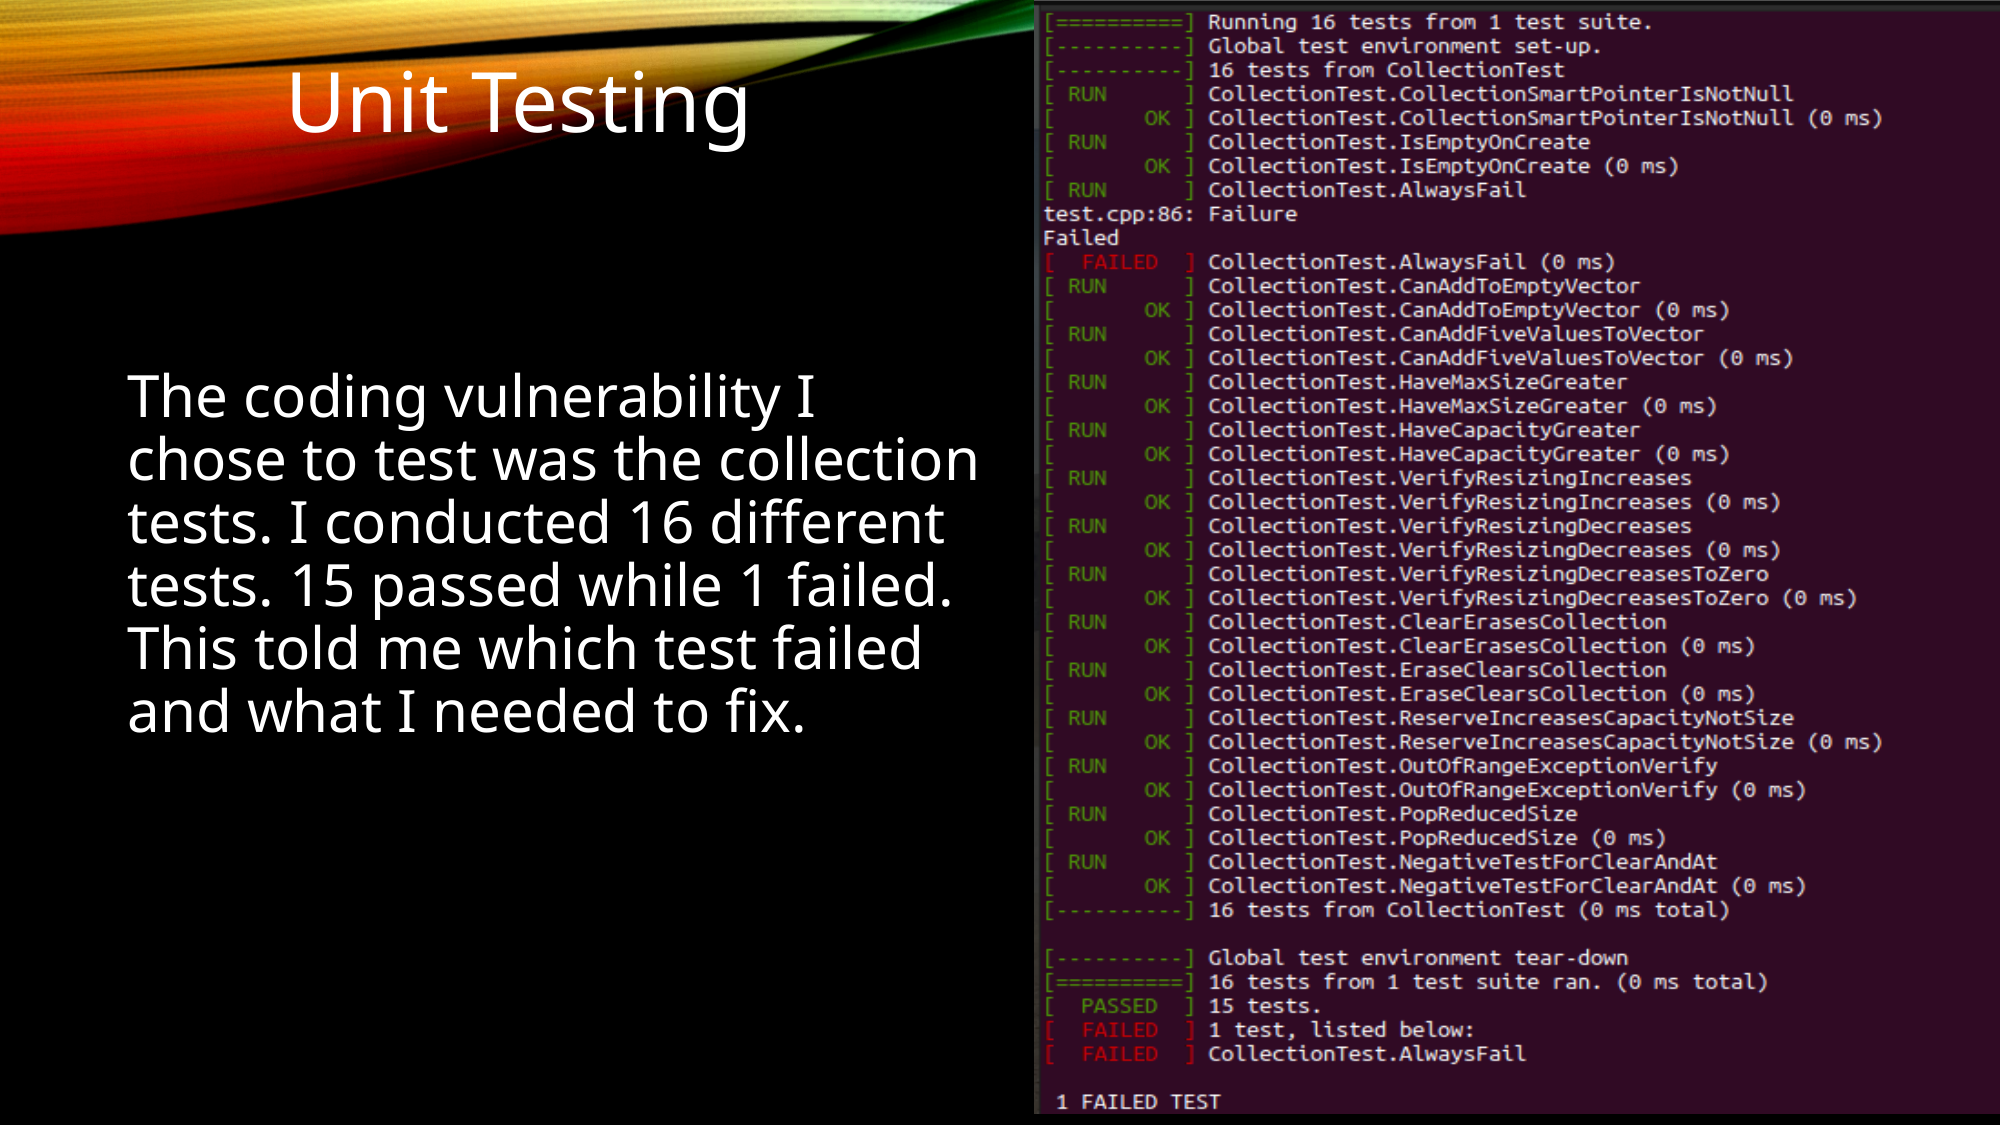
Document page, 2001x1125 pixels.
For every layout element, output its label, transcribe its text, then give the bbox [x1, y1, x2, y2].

picture [0, 0, 2000, 1114]
title Unit Testing [240, 0, 769, 213]
list The coding vulnerability I chose to test was the collection tests. I conducted 16 different tests. 15 passed while 1 failed. This told me which test failed and what I needed to fix. [112, 360, 1000, 1021]
